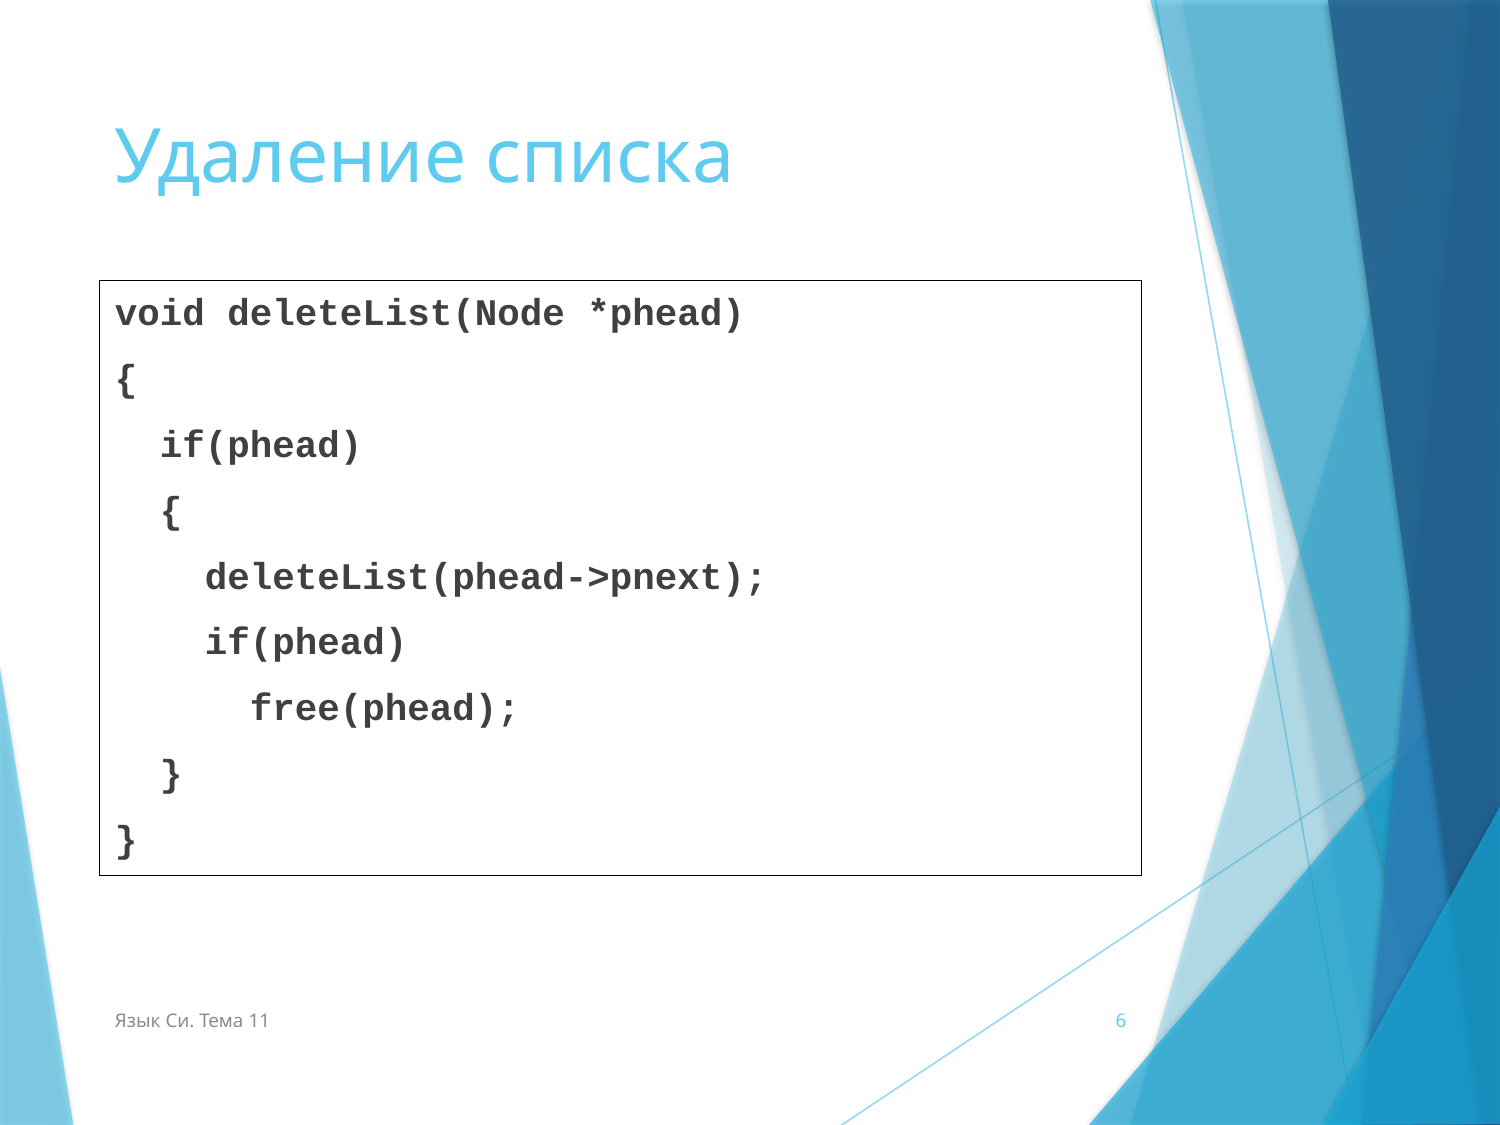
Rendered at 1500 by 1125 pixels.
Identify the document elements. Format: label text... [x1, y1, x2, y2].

title Удаление списка [99, 99, 1142, 232]
slide_number 6 [1057, 991, 1142, 1051]
footer Язык Си. Тема 11 [99, 991, 859, 1051]
list void deleteList(Node *phead) { if(phead) { deleteList(phead->pnext); if(phead) free(phead); } } [99, 280, 1142, 876]
